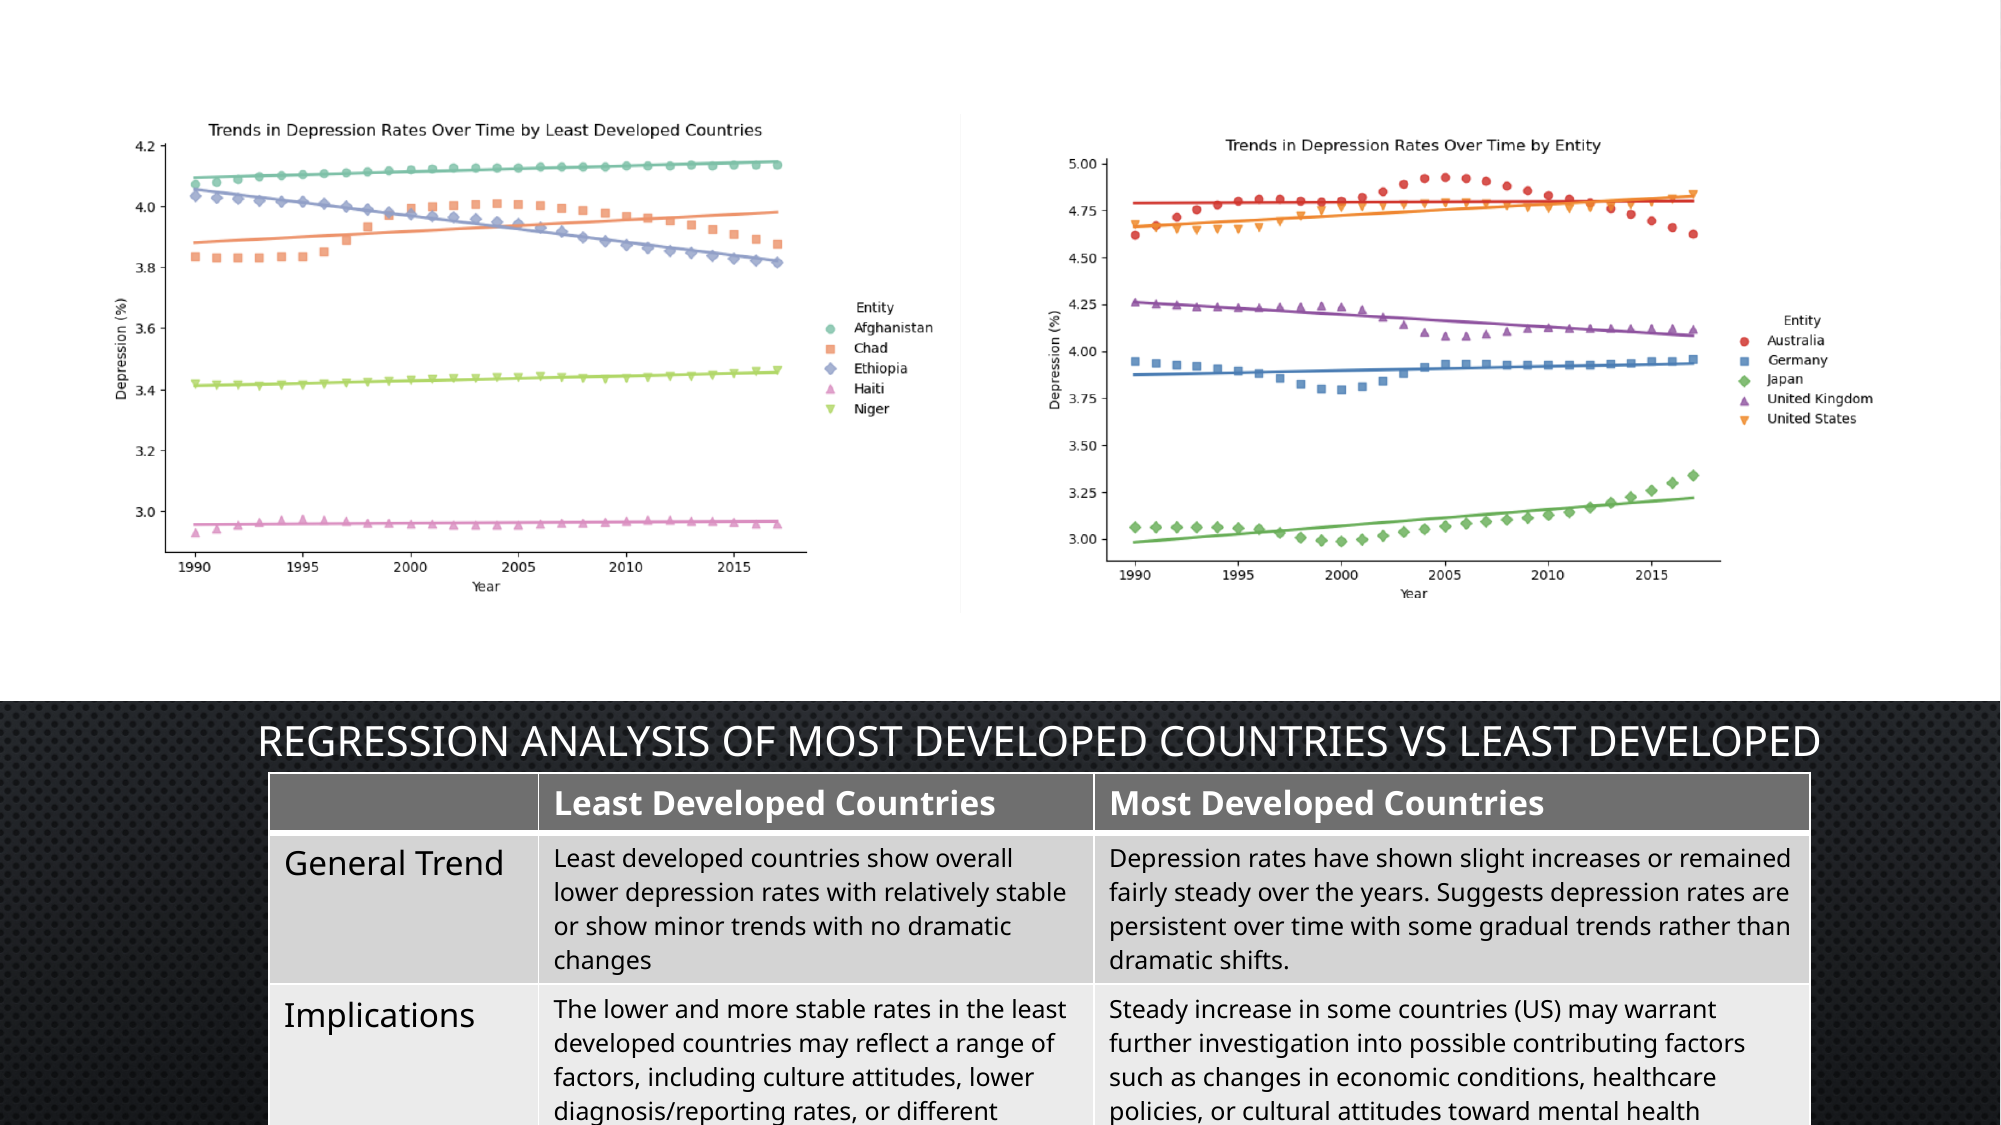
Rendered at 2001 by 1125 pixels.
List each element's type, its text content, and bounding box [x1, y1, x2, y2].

table_header Most Developed Countries [1095, 774, 1809, 830]
table_cell Steady increase in some countries (US) may warrant further investigation into possible contributing factors such as changes in economic conditions, healthcare policies, or cultural attitudes toward mental health [1095, 985, 1809, 1125]
table_cell Implications [270, 985, 538, 1125]
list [104, 114, 961, 614]
table_cell General Trend [270, 836, 538, 983]
text_box [0, 0, 2000, 703]
picture [1039, 127, 1896, 599]
table_cell Depression rates have shown slight increases or remained fairly steady over the years. Suggests depression rates are persistent over time with some gradual trends rather than dramatic shifts. [1095, 836, 1809, 983]
table_cell The lower and more stable rates in the least developed countries may reflect a range of factors, including culture attitudes, lower diagnosis/reporting rates, or different stresssors. [539, 985, 1093, 1125]
table_header [270, 774, 538, 830]
table_cell Least developed countries show overall lower depression rates with relatively stable or show minor trends with no dramatic changes [539, 836, 1093, 983]
title Regression analysis of most developed countries vs least developed [203, 703, 1877, 773]
table_header Least Developed Countries [539, 774, 1093, 830]
